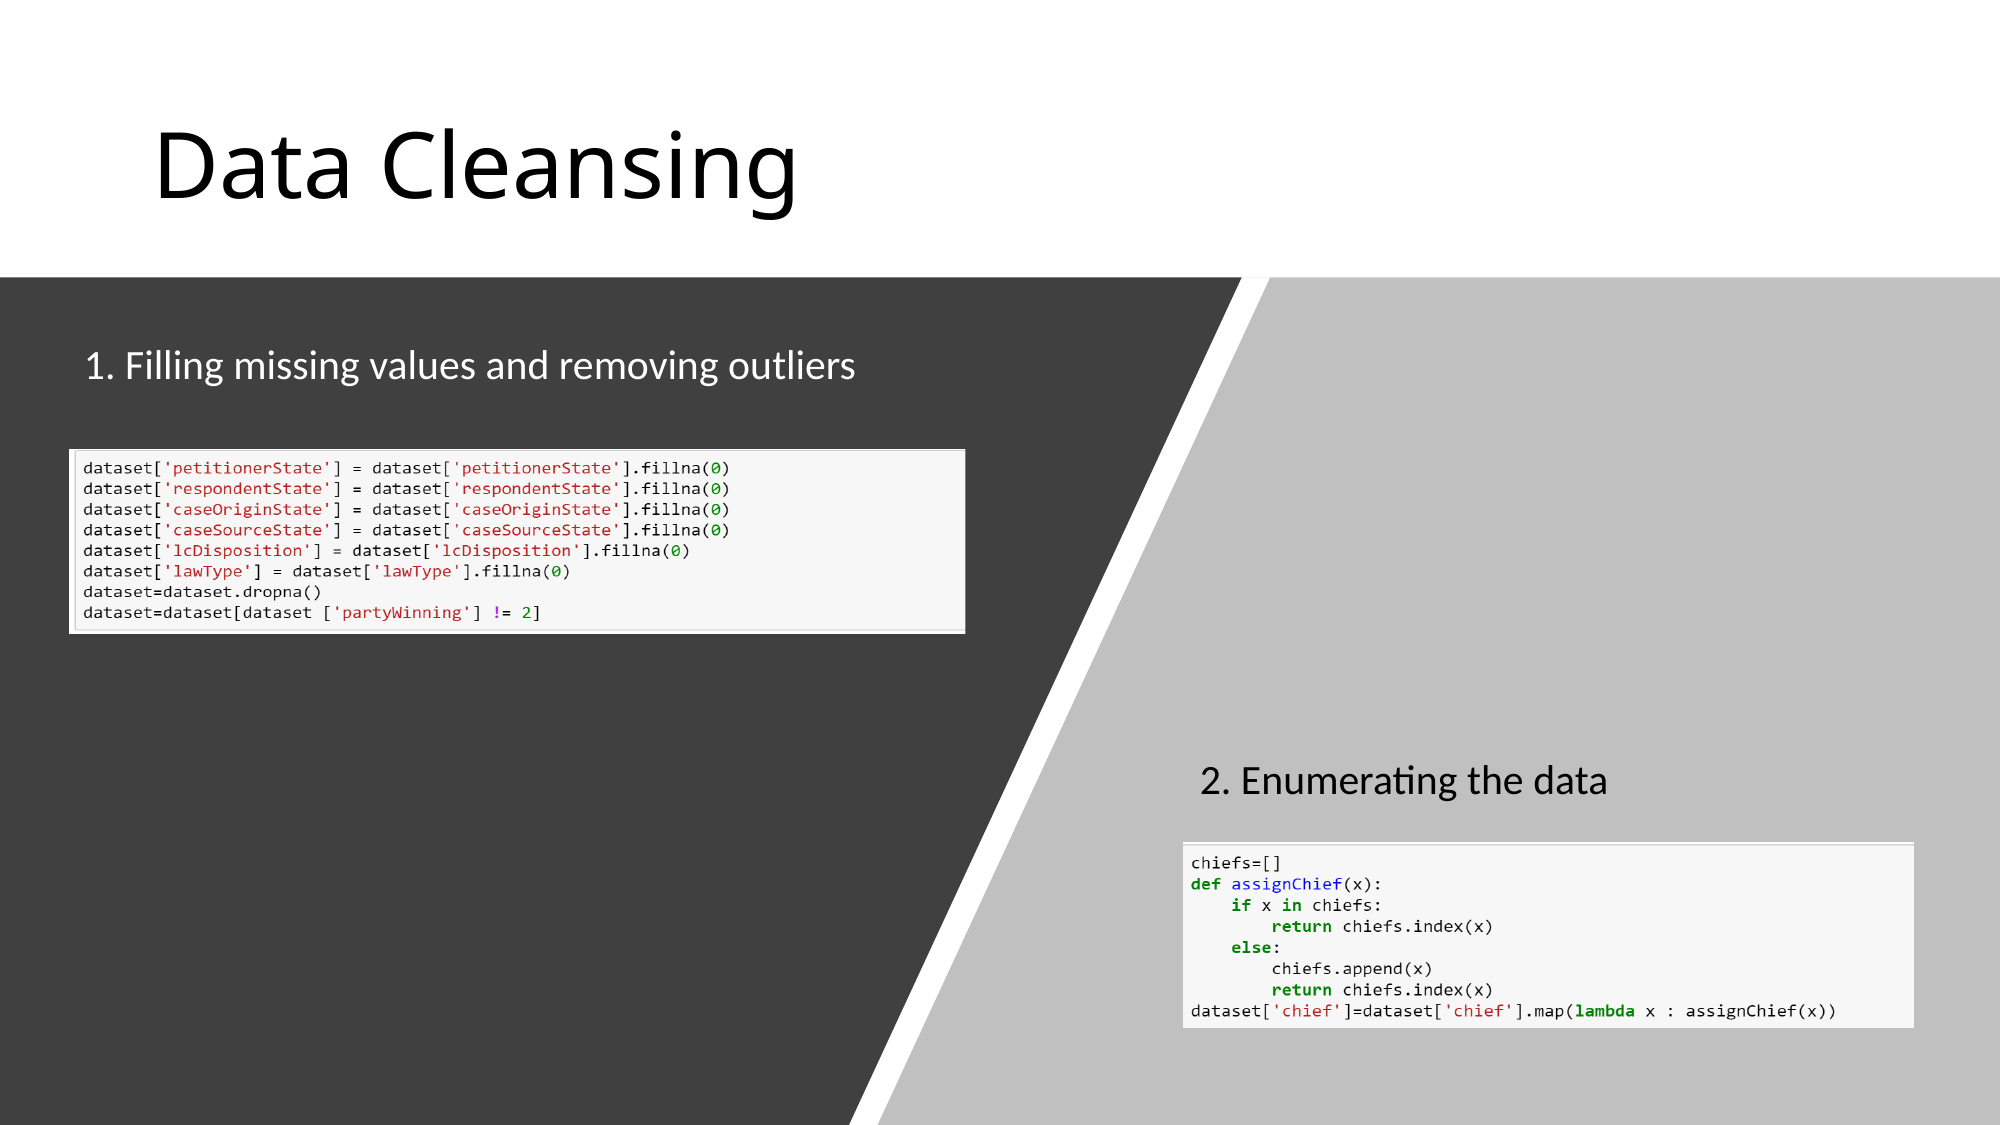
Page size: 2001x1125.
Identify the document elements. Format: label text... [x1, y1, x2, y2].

title Data Cleansing [137, 59, 1863, 278]
text_box 2. Enumerating the data [1185, 745, 1624, 810]
text_box [876, 276, 2000, 1125]
list 1. Filling missing values and removing outliers [69, 336, 894, 428]
text_box [0, 276, 1243, 1125]
picture [1183, 842, 1914, 1028]
picture [68, 449, 966, 634]
